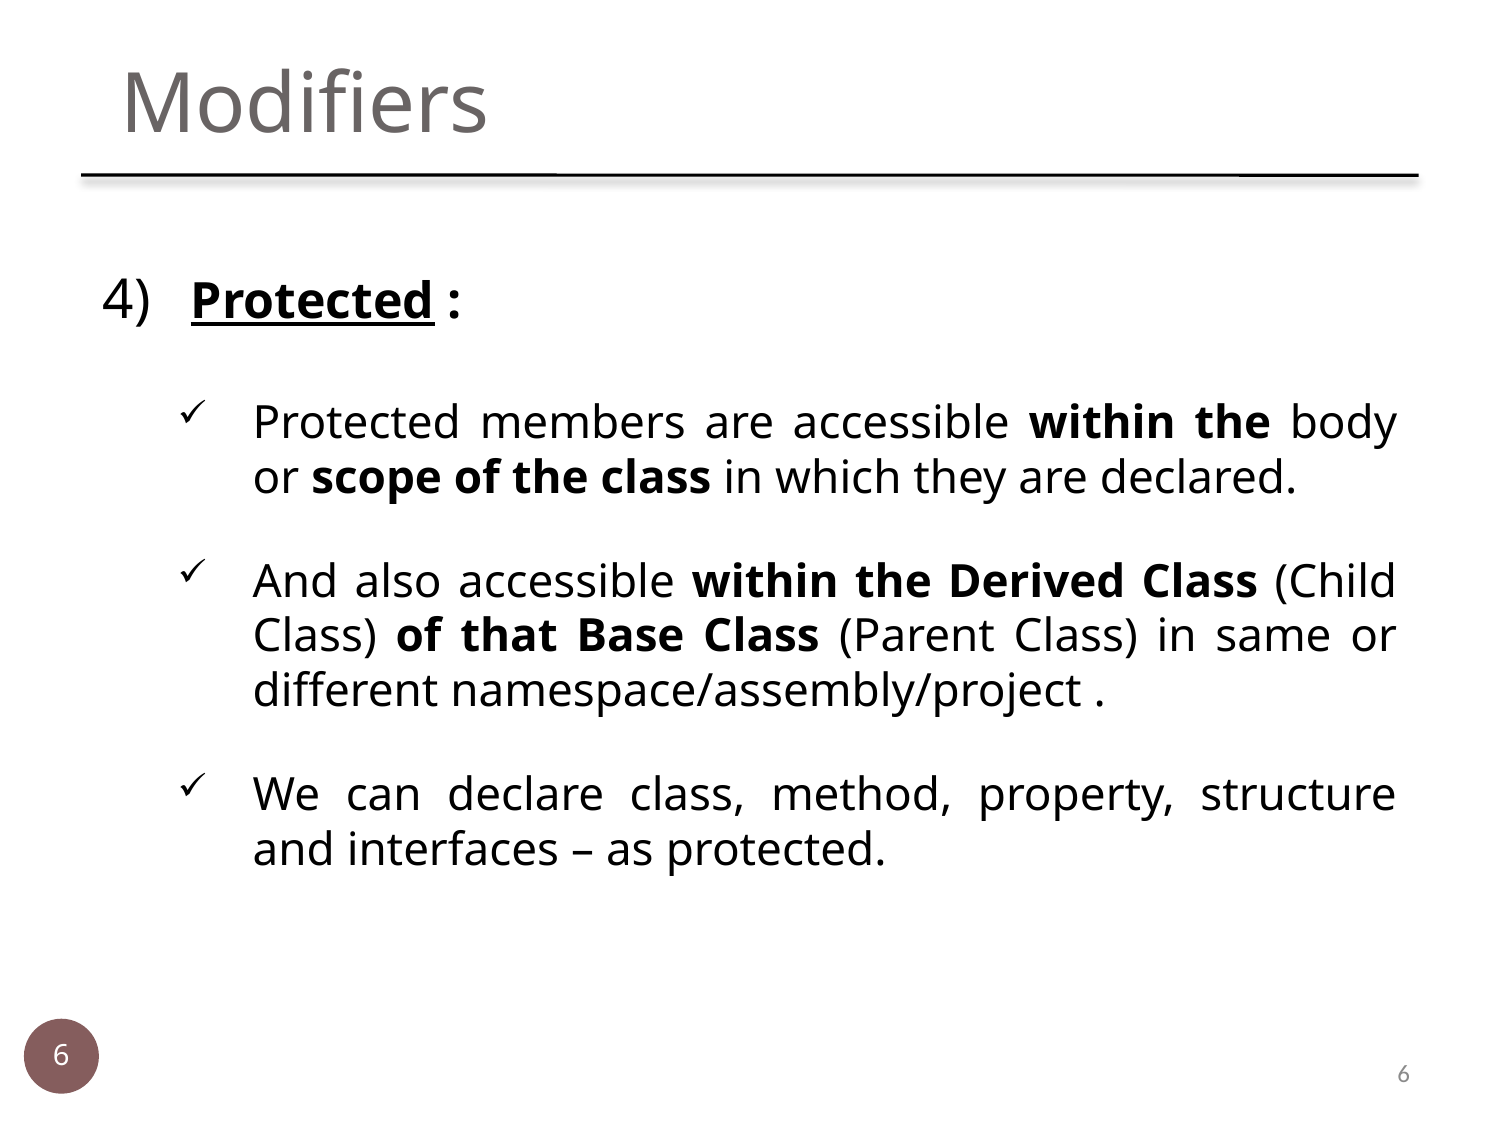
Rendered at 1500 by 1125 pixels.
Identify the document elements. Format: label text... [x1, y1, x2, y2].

text_box Protected : Protected members are accessible within the body or scope of the class in which they are declared. And also accessible within the Derived Class (Child Class) of that Base Class (Parent Class) in same or different namespace/assembly/project . We can declare class, method, property, structure and interfaces – as protected. [87, 260, 1413, 988]
slide_number 6 [1074, 1042, 1425, 1103]
text_box Modifiers [105, 32, 1381, 165]
text_box 6 [23, 1018, 99, 1094]
